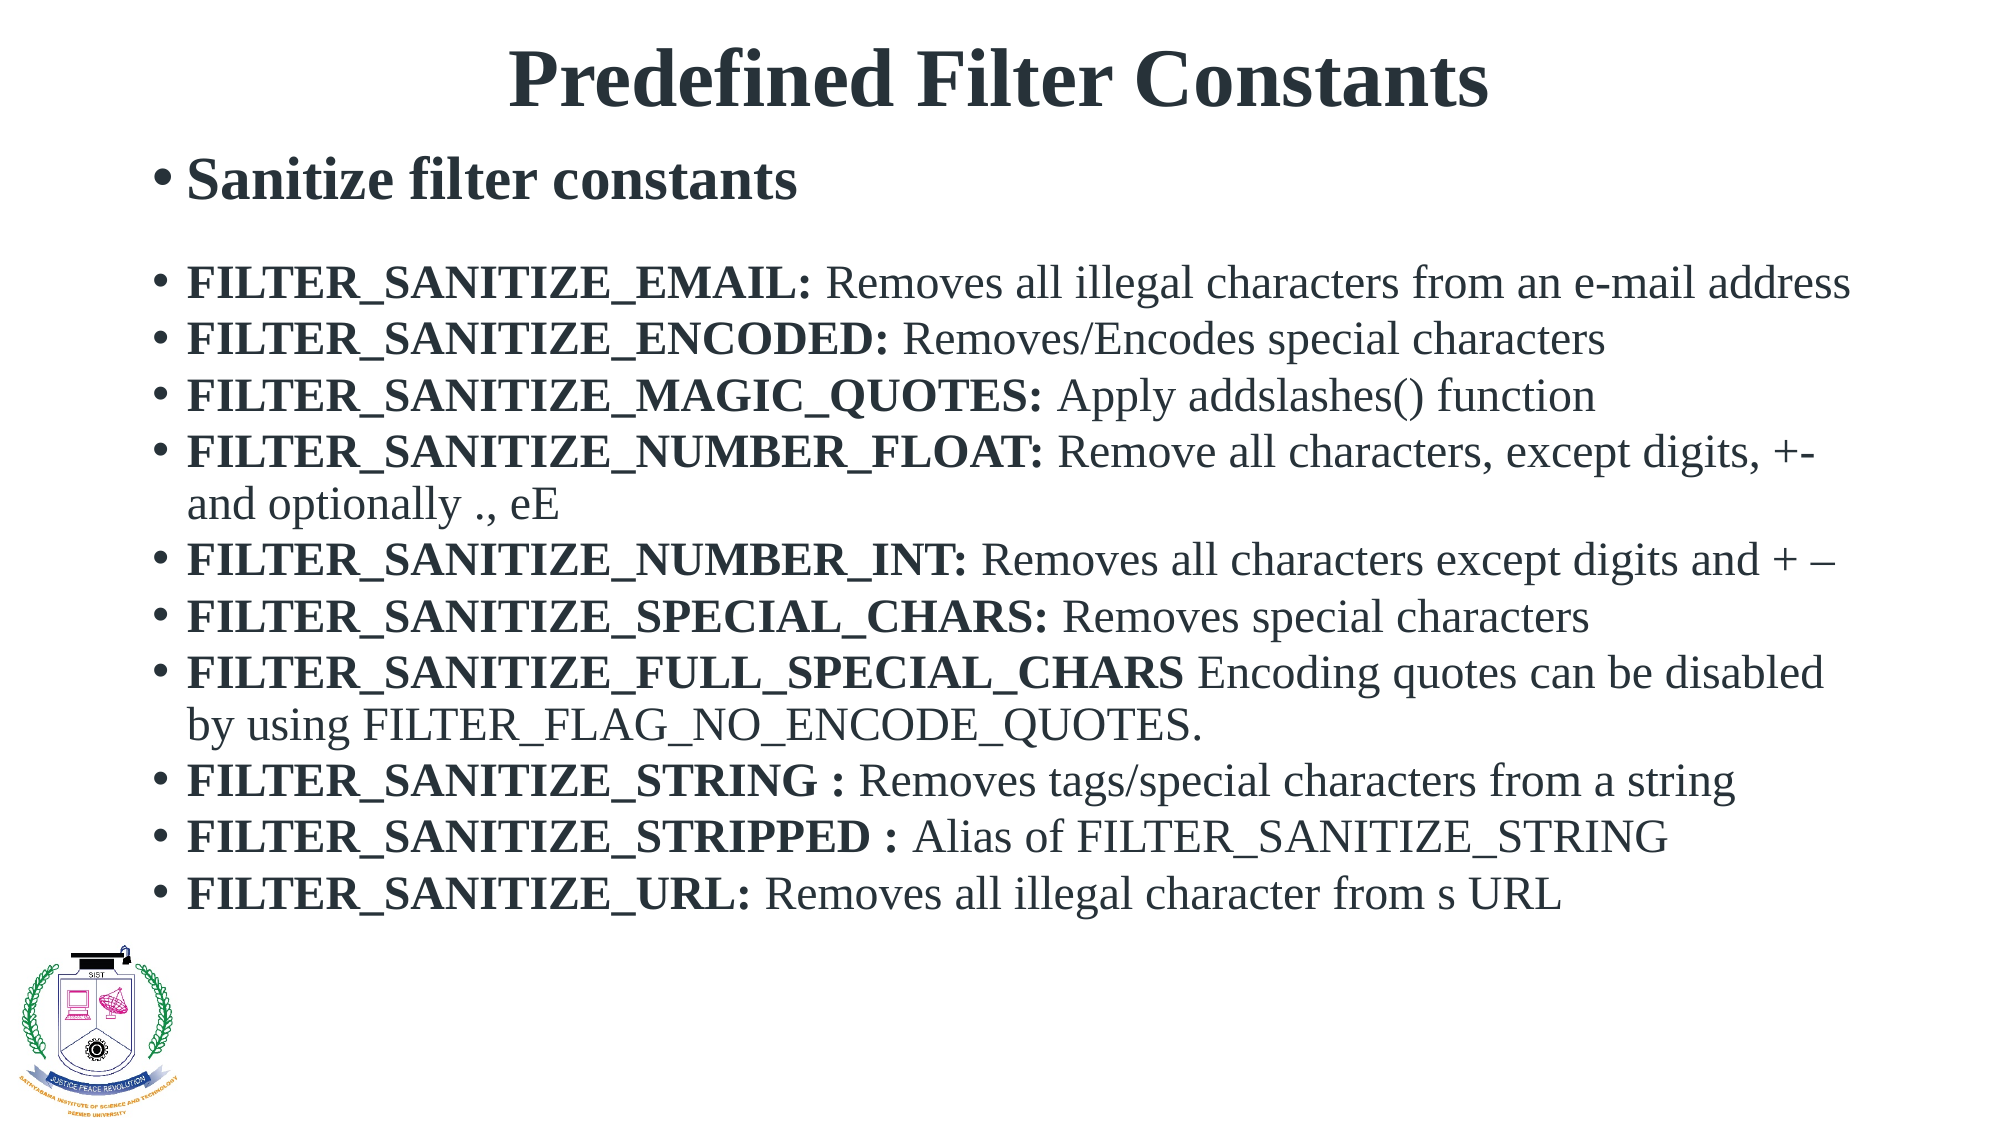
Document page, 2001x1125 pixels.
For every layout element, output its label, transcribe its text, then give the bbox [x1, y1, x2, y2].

list Sanitize filter constants FILTER_SANITIZE_EMAIL: Removes all illegal characters from an e-mail address FILTER_SANITIZE_ENCODED: Removes/Encodes special characters FILTER_SANITIZE_MAGIC_QUOTES: Apply addslashes() function FILTER_SANITIZE_NUMBER_FLOAT: Remove all characters, except digits, +- and optionally ., eE FILTER_SANITIZE_NUMBER_INT: Removes all characters except digits and + – FILTER_SANITIZE_SPECIAL_CHARS: Removes special characters FILTER_SANITIZE_FULL_SPECIAL_CHARS Encoding quotes can be disabled by using FILTER_FLAG_NO_ENCODE_QUOTES. FILTER_SANITIZE_STRING : Removes tags/special characters from a string FILTER_SANITIZE_STRIPPED : Alias of FILTER_SANITIZE_STRING FILTER_SANITIZE_URL: Removes all illegal character from s URL [137, 139, 1897, 1002]
picture [0, 940, 195, 1125]
title Predefined Filter Constants [137, 19, 1863, 139]
